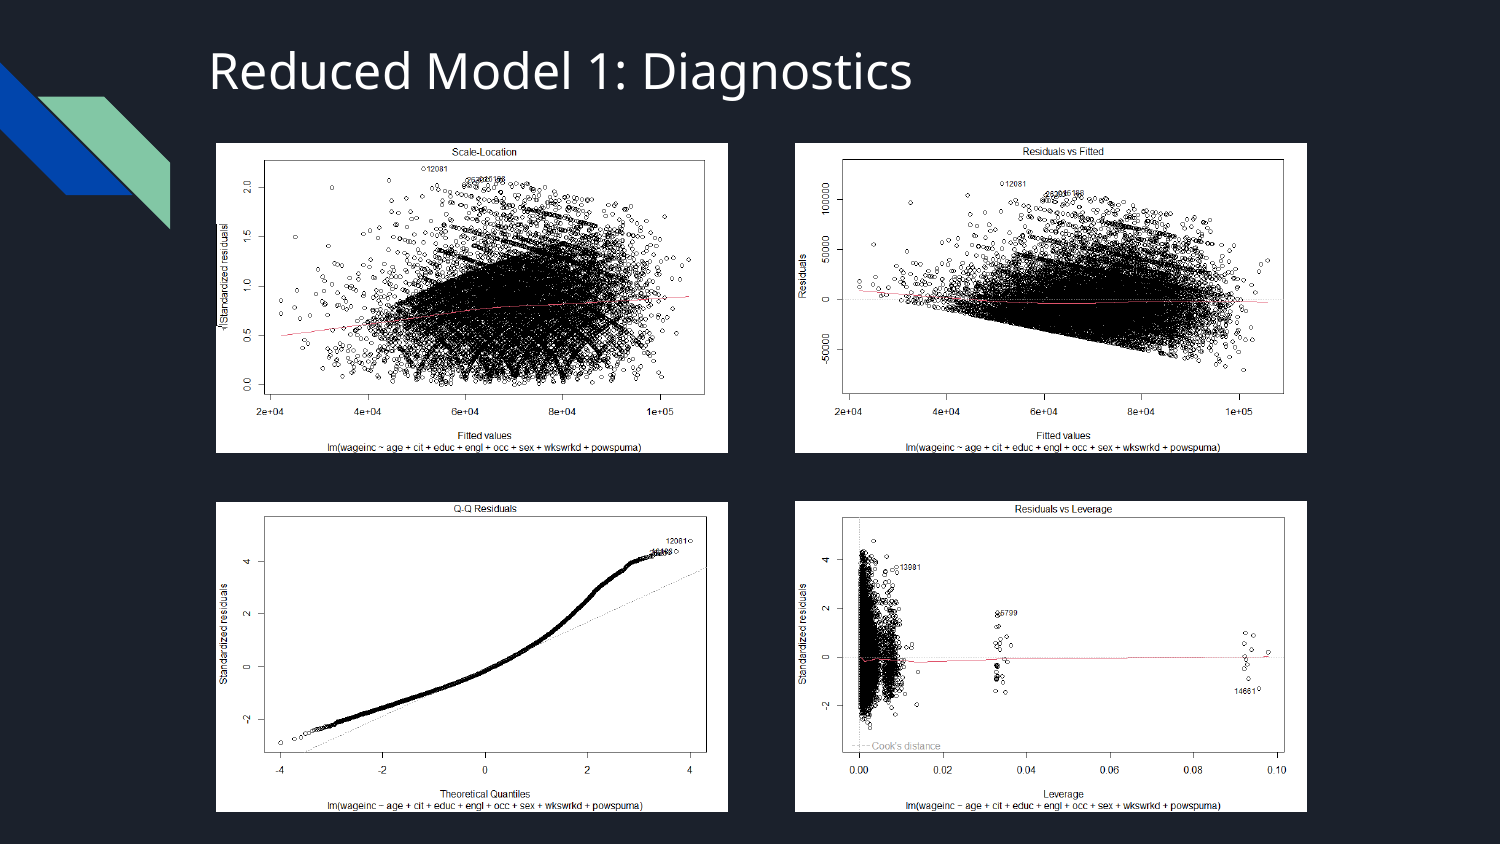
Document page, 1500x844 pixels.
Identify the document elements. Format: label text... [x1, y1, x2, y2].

picture [795, 142, 1307, 453]
picture [216, 142, 729, 453]
title Reduced Model 1: Diagnostics [193, 24, 1349, 175]
picture [795, 501, 1307, 812]
picture [216, 501, 729, 812]
